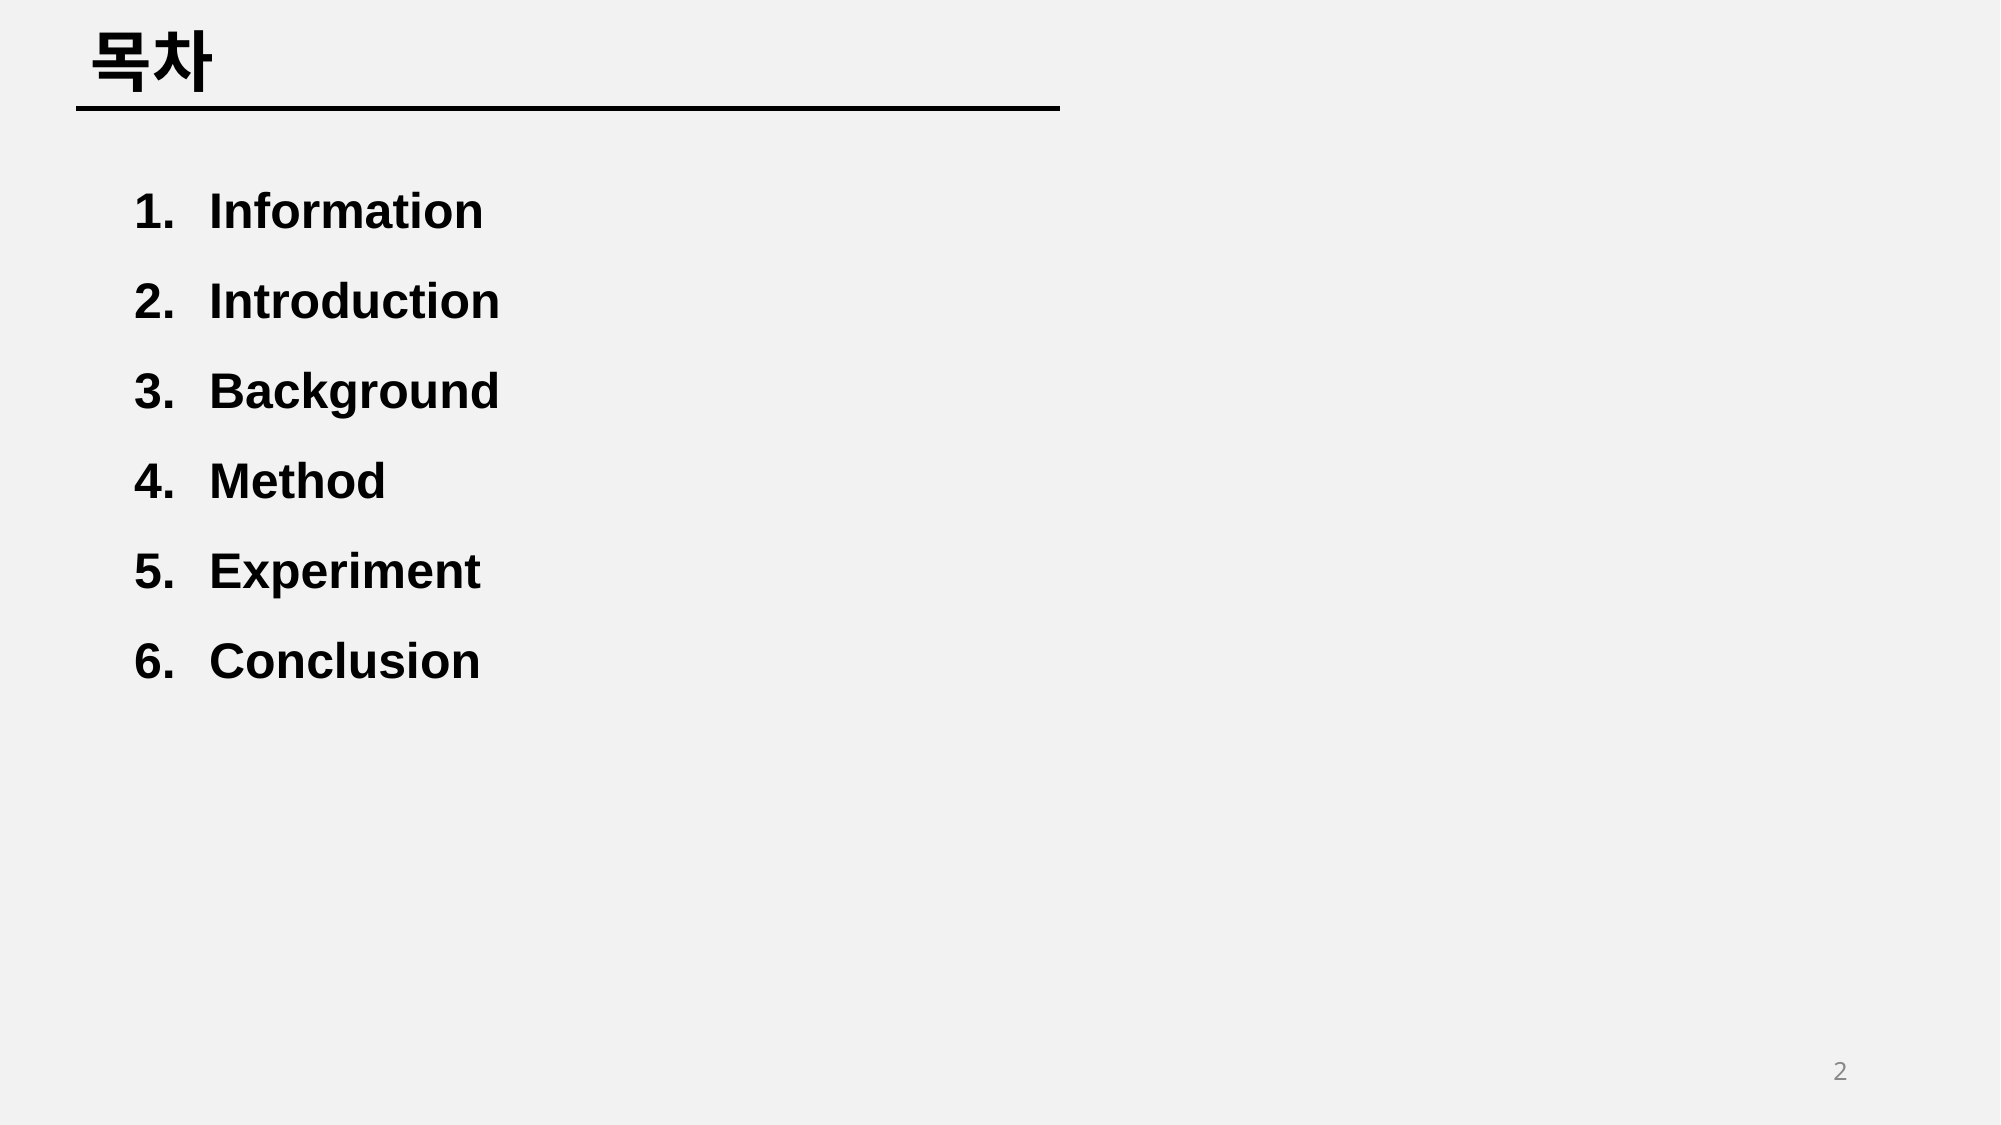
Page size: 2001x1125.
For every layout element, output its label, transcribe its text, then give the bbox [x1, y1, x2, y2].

text_box Information Introduction Background Method Experiment Conclusion [119, 141, 1890, 877]
slide_number 2 [1412, 1042, 1863, 1103]
text_box 목차 [75, 12, 1350, 108]
